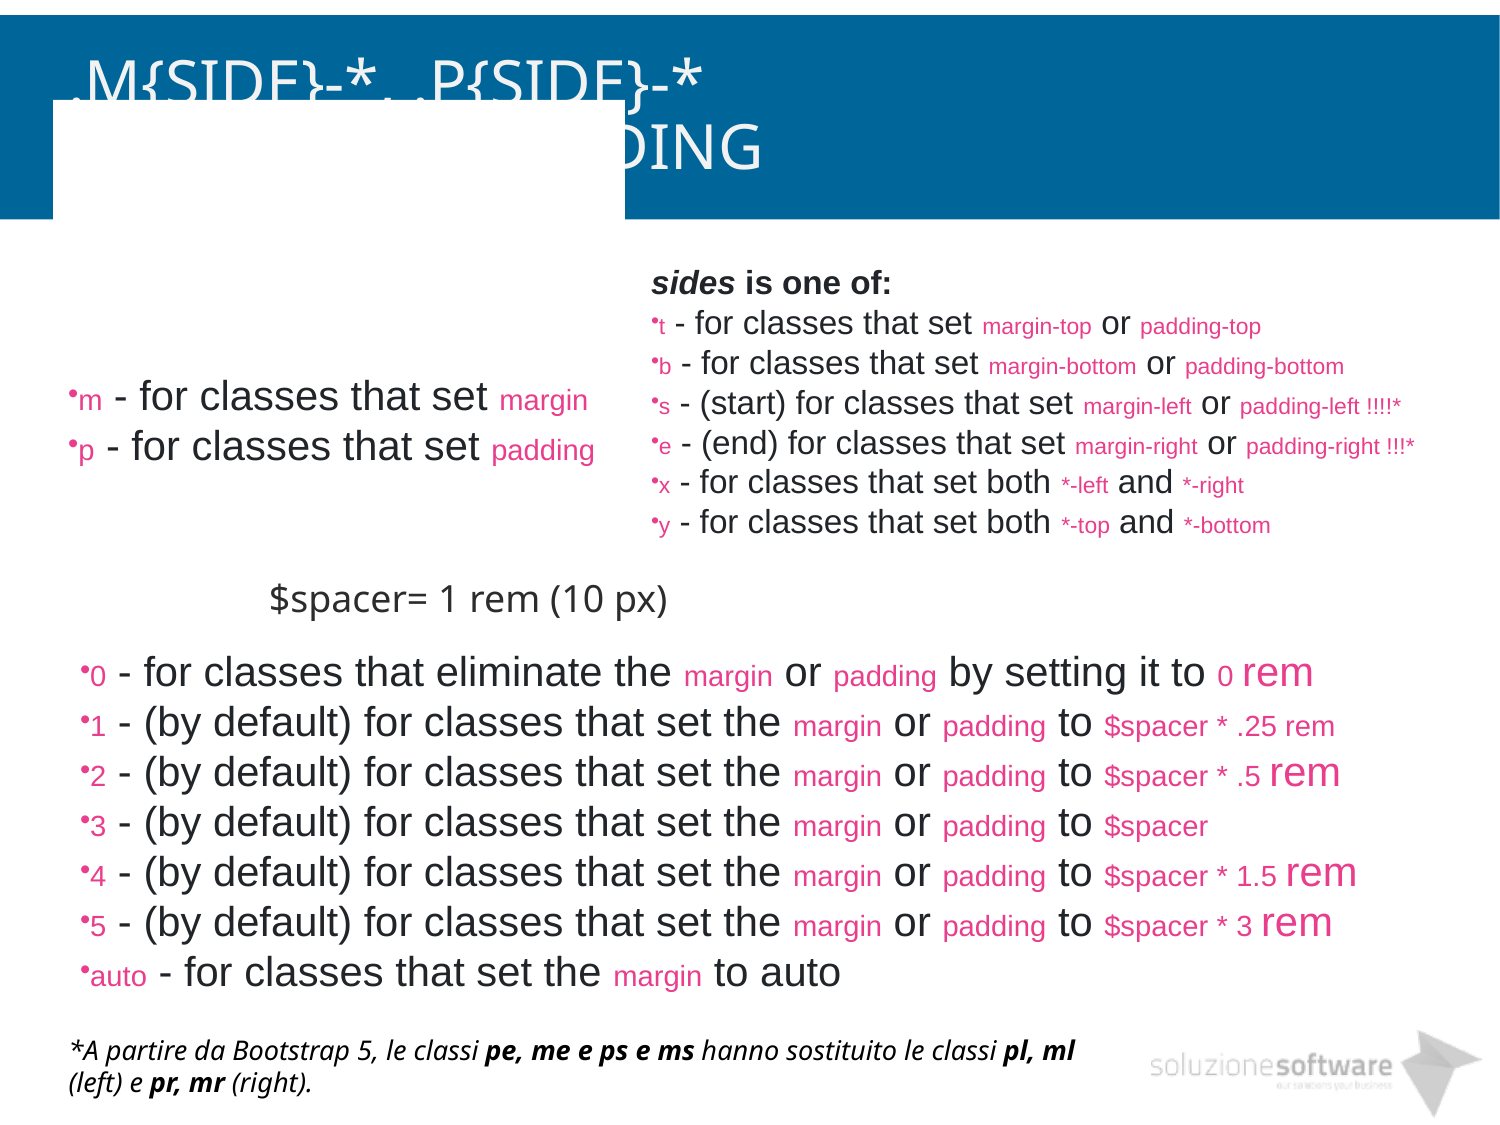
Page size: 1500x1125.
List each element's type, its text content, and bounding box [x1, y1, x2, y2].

picture [1151, 1030, 1482, 1118]
title .M{SIDE}-*, .P{SIDE}-* MARGIN AND PADDING [53, 47, 1459, 227]
text_box $spacer= 1 rem (10 px) [253, 567, 928, 628]
list m - for classes that set margin p - for classes that set padding [53, 99, 625, 745]
text_box sides is one of: t - for classes that set margin-top or padding-top b - for classes that set margin-bottom or padding-bottom s - (start) for classes that set margin-left or padding-left !!!!* e - (end) for classes that set margin-right or padding-right !!!* x - for classes that set both *-left and *-right y - for classes that set both *-top and *-bottom [636, 261, 1444, 608]
text_box 0 - for classes that eliminate the margin or padding by setting it to 0 rem 1 - (by default) for classes that set the margin or padding to $spacer * .25 rem 2 - (by default) for classes that set the margin or padding to $spacer * .5 rem 3 - (by default) for classes that set the margin or padding to $spacer 4 - (by default) for classes that set the margin or padding to $spacer * 1.5 rem 5 - (by default) for classes that set the margin or padding to $spacer * 3 rem auto - for classes that set the margin to auto [64, 644, 1436, 1002]
text_box *A partire da Bootstrap 5, le classi pe, me e ps e ms hanno sostituito le classi pl, ml (left) e pr, mr (right). [53, 1018, 1122, 1114]
